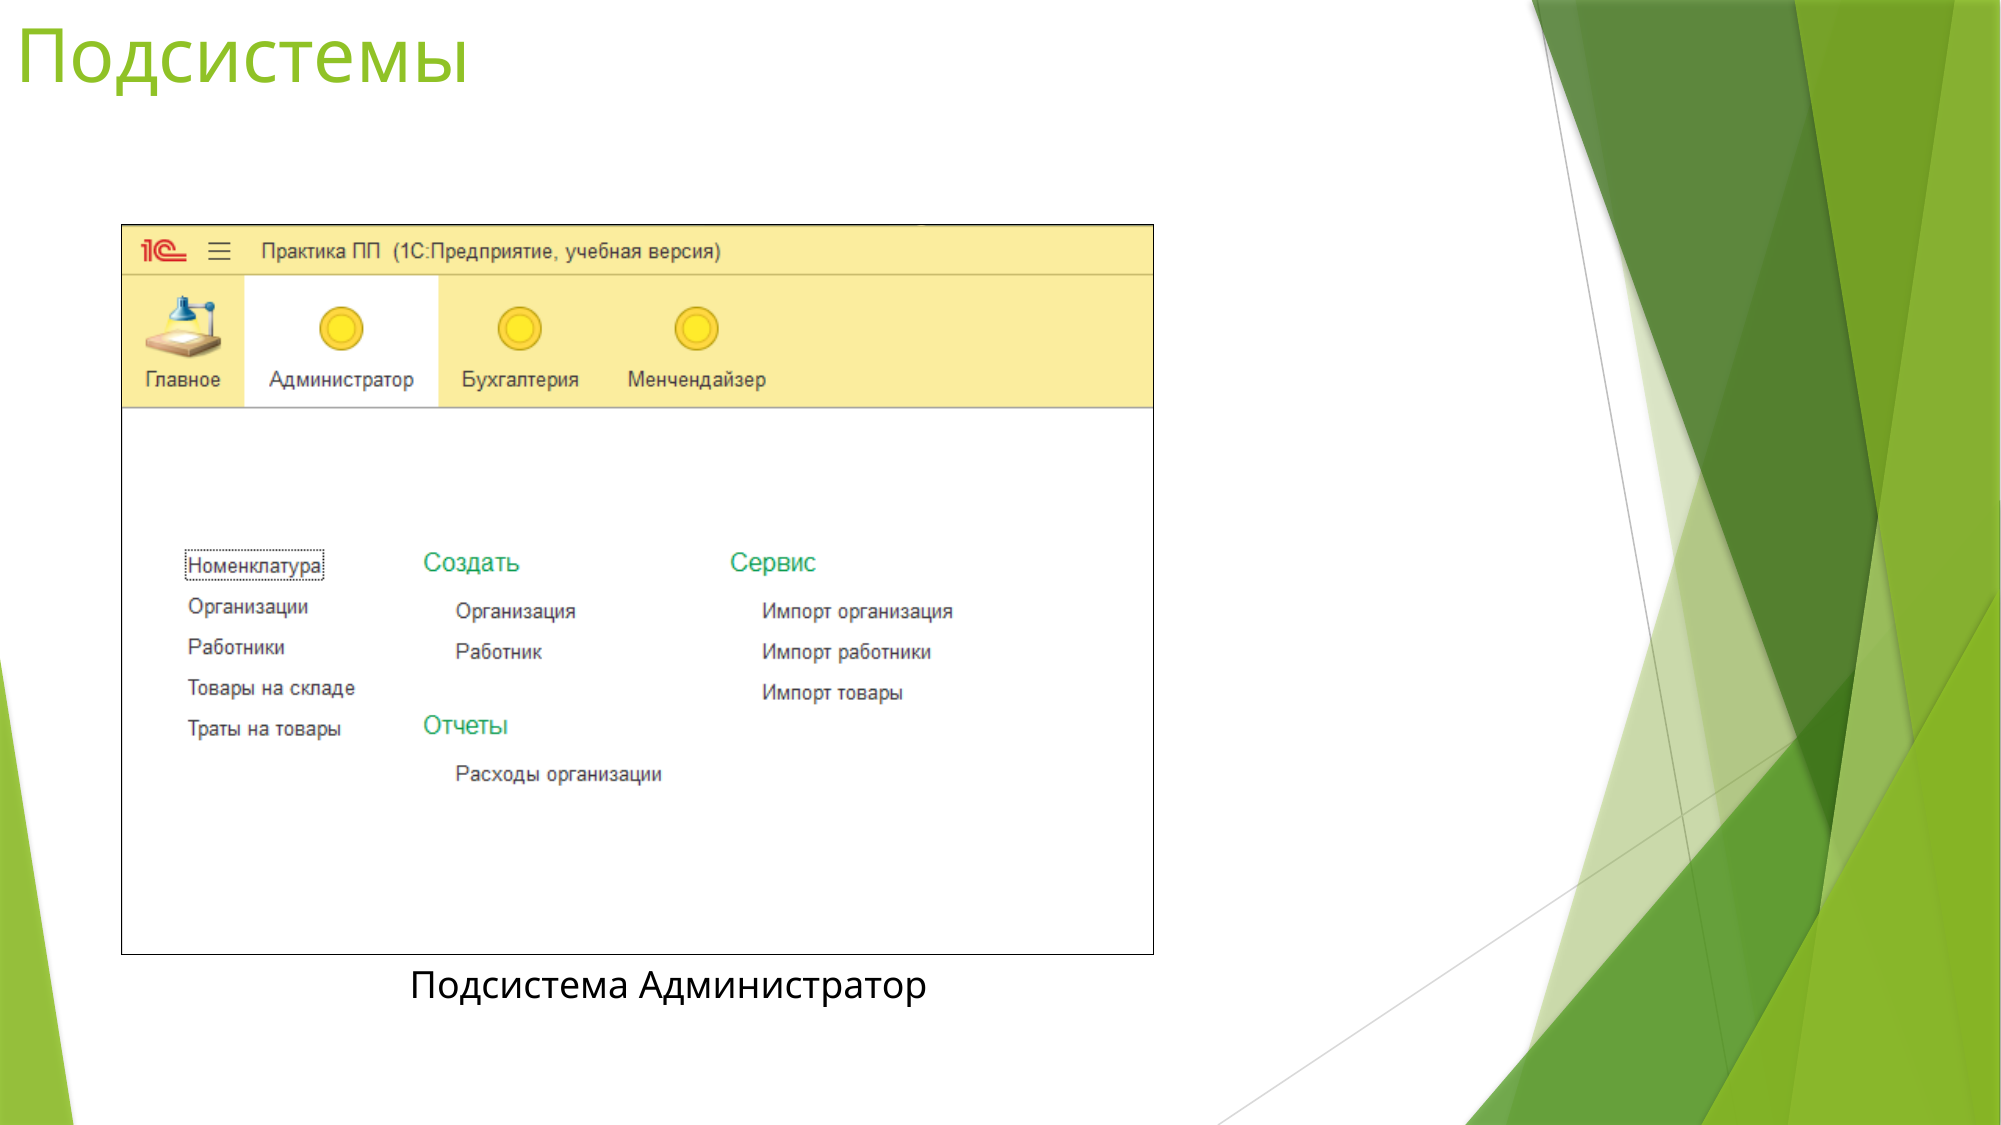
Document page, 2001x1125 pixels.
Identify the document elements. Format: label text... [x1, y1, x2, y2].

picture [121, 223, 1154, 955]
title Подсистемы [0, 0, 1411, 217]
text_box Подсистема Администратор [394, 964, 943, 1014]
